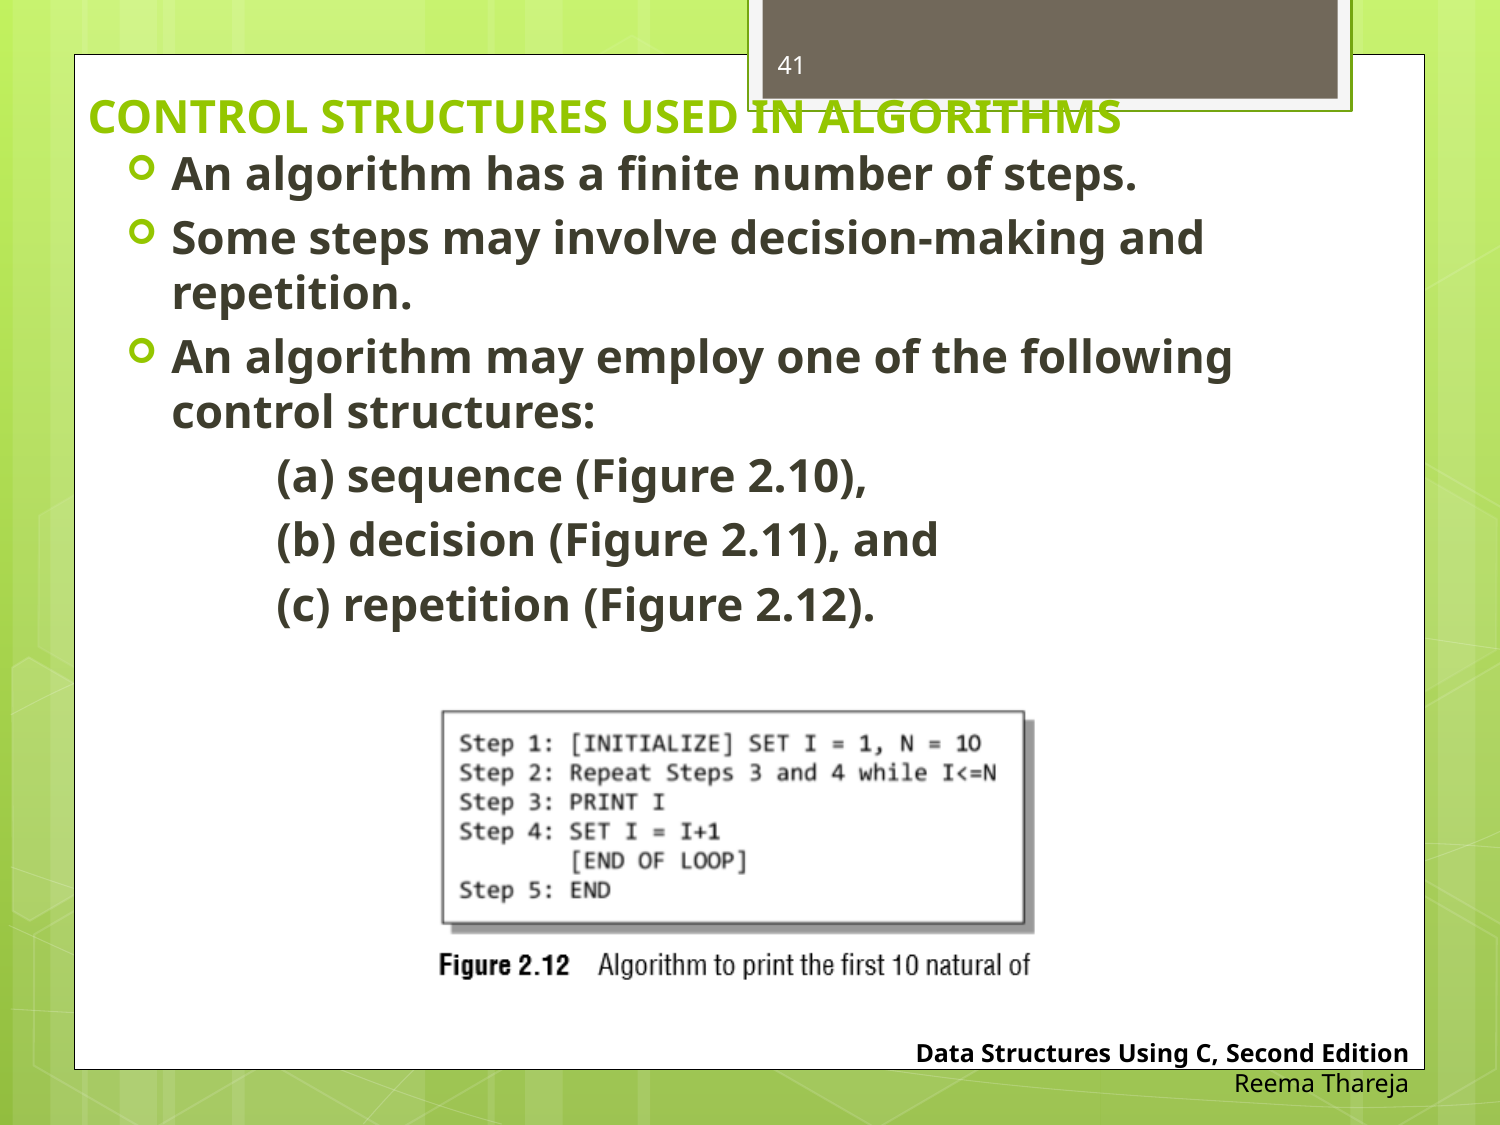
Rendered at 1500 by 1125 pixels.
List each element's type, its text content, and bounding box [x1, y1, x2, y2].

picture [421, 687, 1060, 1016]
slide_number 41 [762, 36, 982, 97]
footer Data Structures Using C, Second Edition Reema Thareja [849, 1037, 1425, 1098]
list An algorithm has a finite number of steps. Some steps may involve decision-making and repetition. An algorithm may employ one of the following control structures: (a) sequence (Figure 2.10), (b) decision (Figure 2.11), and (c) repetition (Figure 2.12). [99, 137, 1388, 763]
title CONTROL STRUCTURES USED IN ALGORITHMS [72, 37, 1225, 150]
